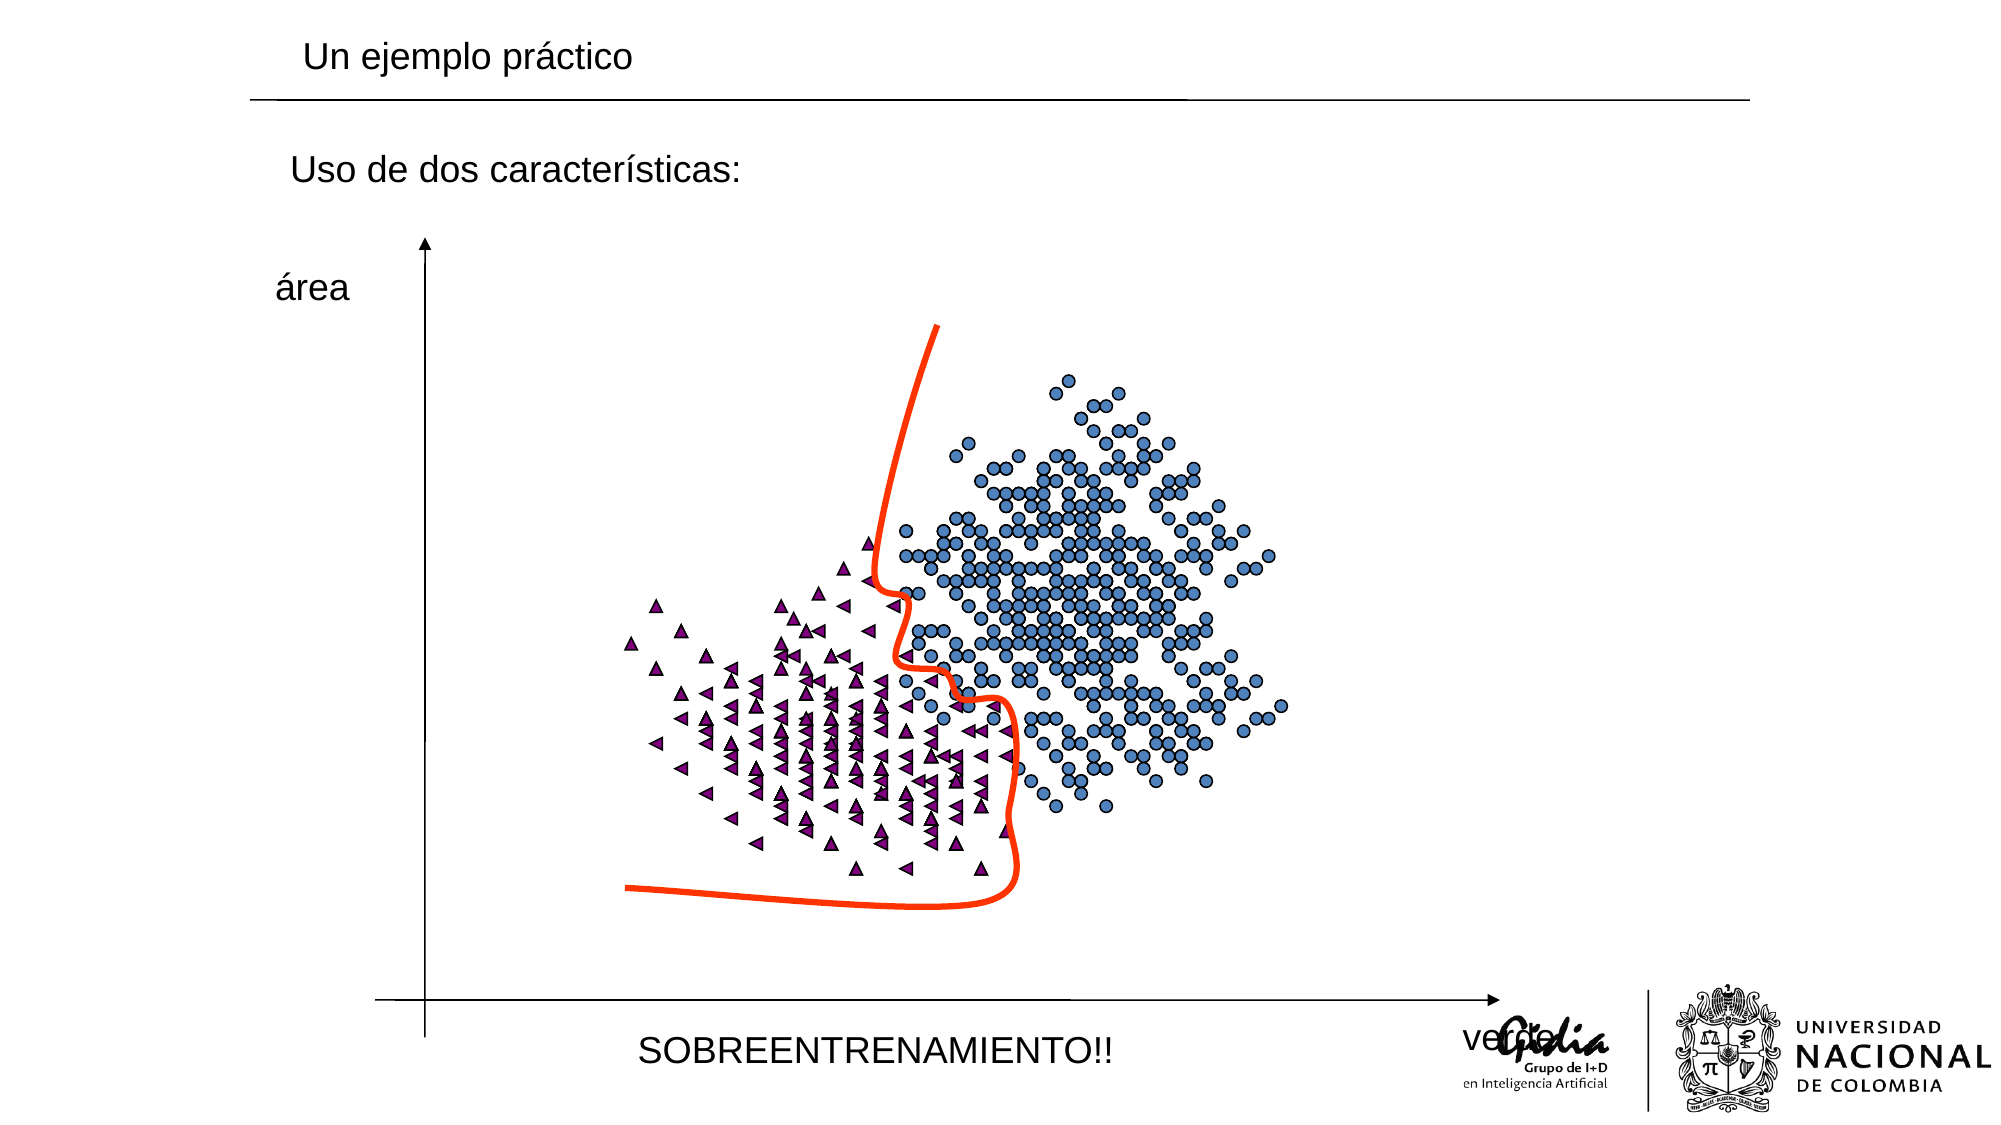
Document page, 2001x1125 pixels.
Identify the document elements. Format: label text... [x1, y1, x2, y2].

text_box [1447, 1005, 1571, 1066]
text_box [1112, 387, 1125, 400]
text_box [622, 1018, 1130, 1079]
text_box [1114, 424, 1125, 435]
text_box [949, 449, 963, 463]
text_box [1224, 649, 1238, 663]
text_box Uso de dos características: [275, 137, 757, 288]
text_box [1087, 399, 1100, 413]
picture [1463, 983, 1992, 1113]
text_box [418, 237, 432, 999]
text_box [1137, 412, 1150, 425]
text_box área [260, 255, 365, 316]
text_box Un ejemplo práctico [288, 24, 649, 85]
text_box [962, 437, 975, 450]
text_box [1166, 474, 1175, 487]
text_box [624, 324, 1275, 907]
text_box [1074, 412, 1088, 423]
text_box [1062, 424, 1113, 476]
text_box [1049, 387, 1063, 400]
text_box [1212, 499, 1225, 513]
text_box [1087, 449, 1107, 485]
text_box [1099, 399, 1113, 413]
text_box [1274, 699, 1288, 713]
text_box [1262, 549, 1275, 563]
text_box [1150, 495, 1162, 500]
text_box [1129, 496, 1138, 501]
picture [1463, 1001, 1487, 1005]
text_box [1162, 462, 1200, 500]
text_box [374, 993, 1501, 1005]
text_box [1062, 374, 1075, 388]
